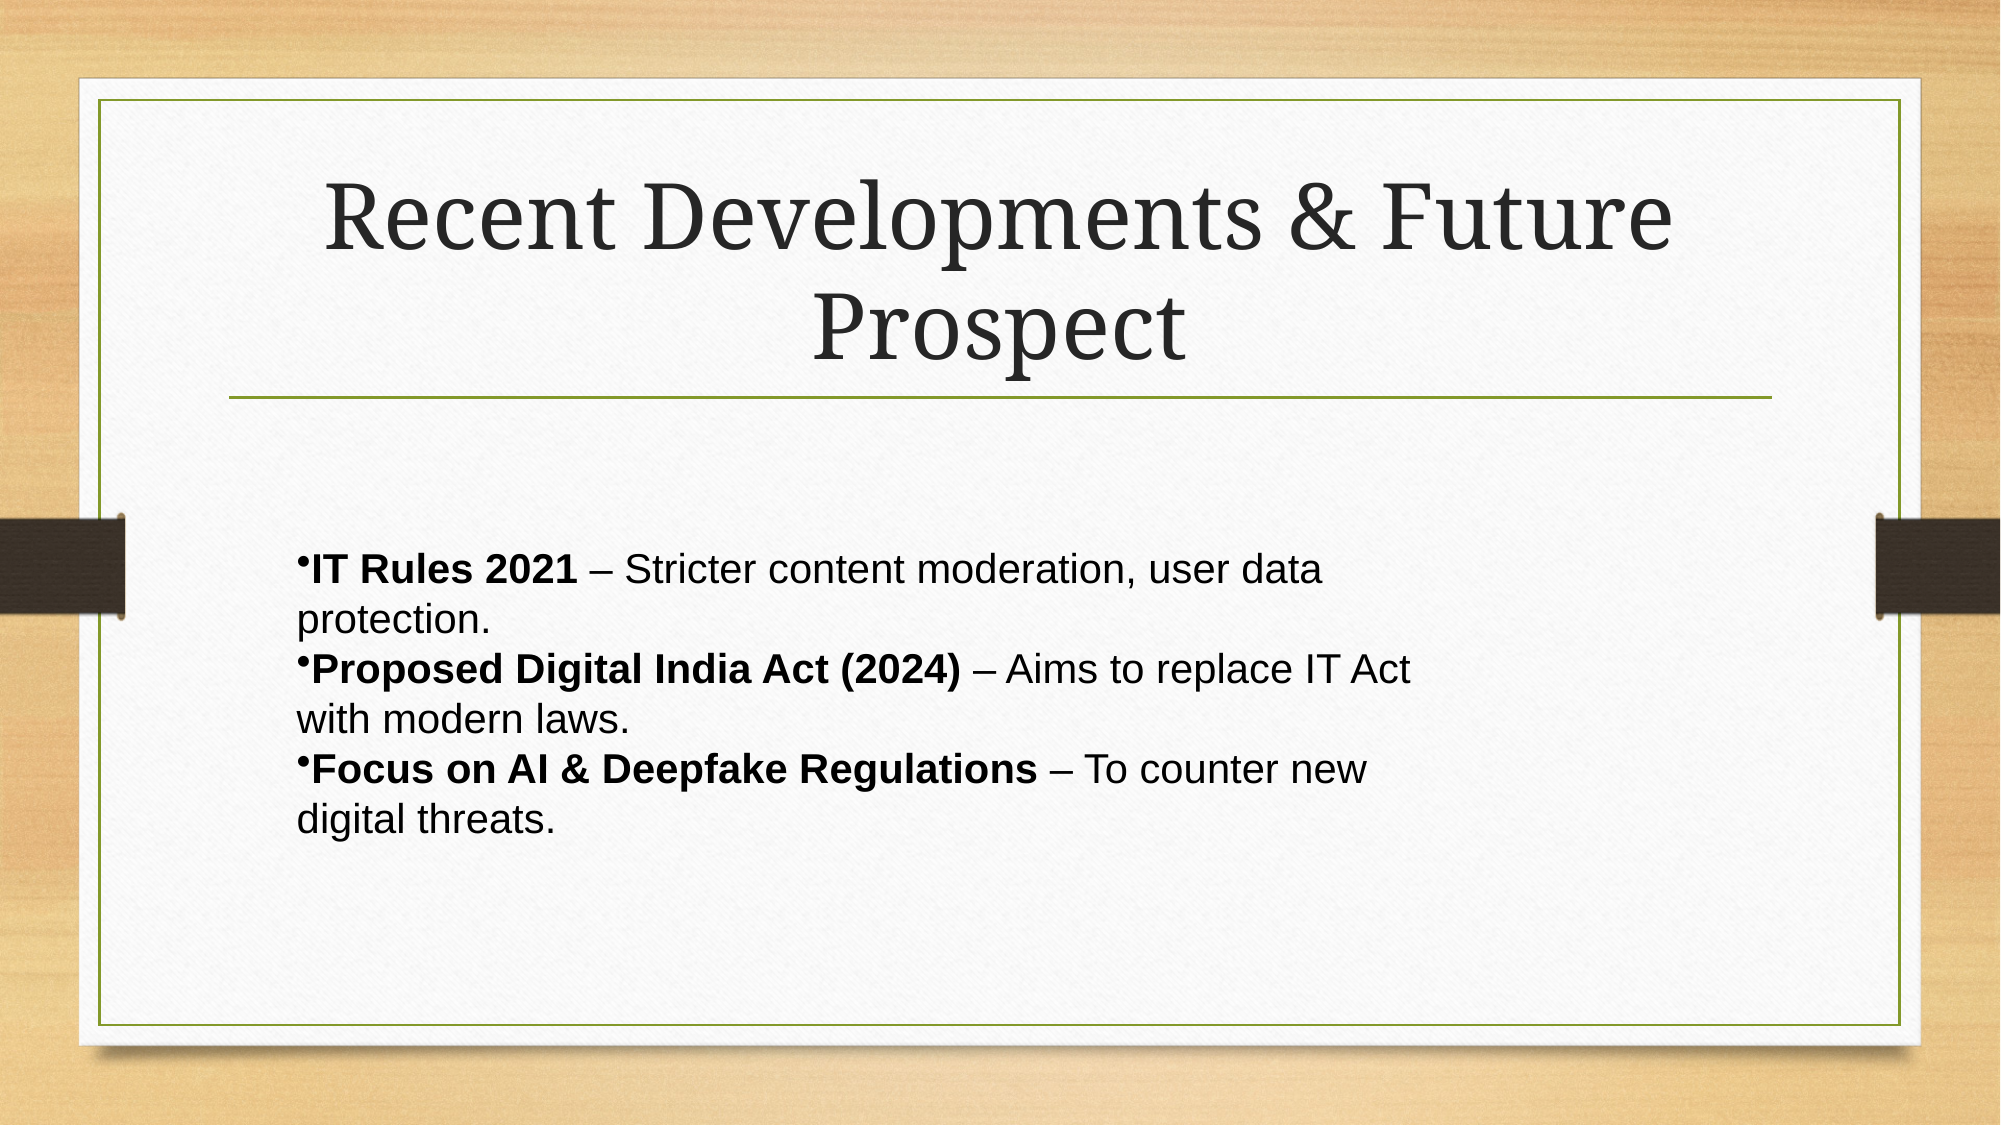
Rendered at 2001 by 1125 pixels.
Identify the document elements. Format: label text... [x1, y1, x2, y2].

title Recent Developments & Future Prospect [212, 161, 1788, 375]
picture [0, 0, 2001, 1125]
list IT Rules 2021 – Stricter content moderation, user data protection. Proposed Digital India Act (2024) – Aims to replace IT Act with modern laws. Focus on AI & Deepfake Regulations – To counter new digital threats. [281, 365, 1500, 1018]
